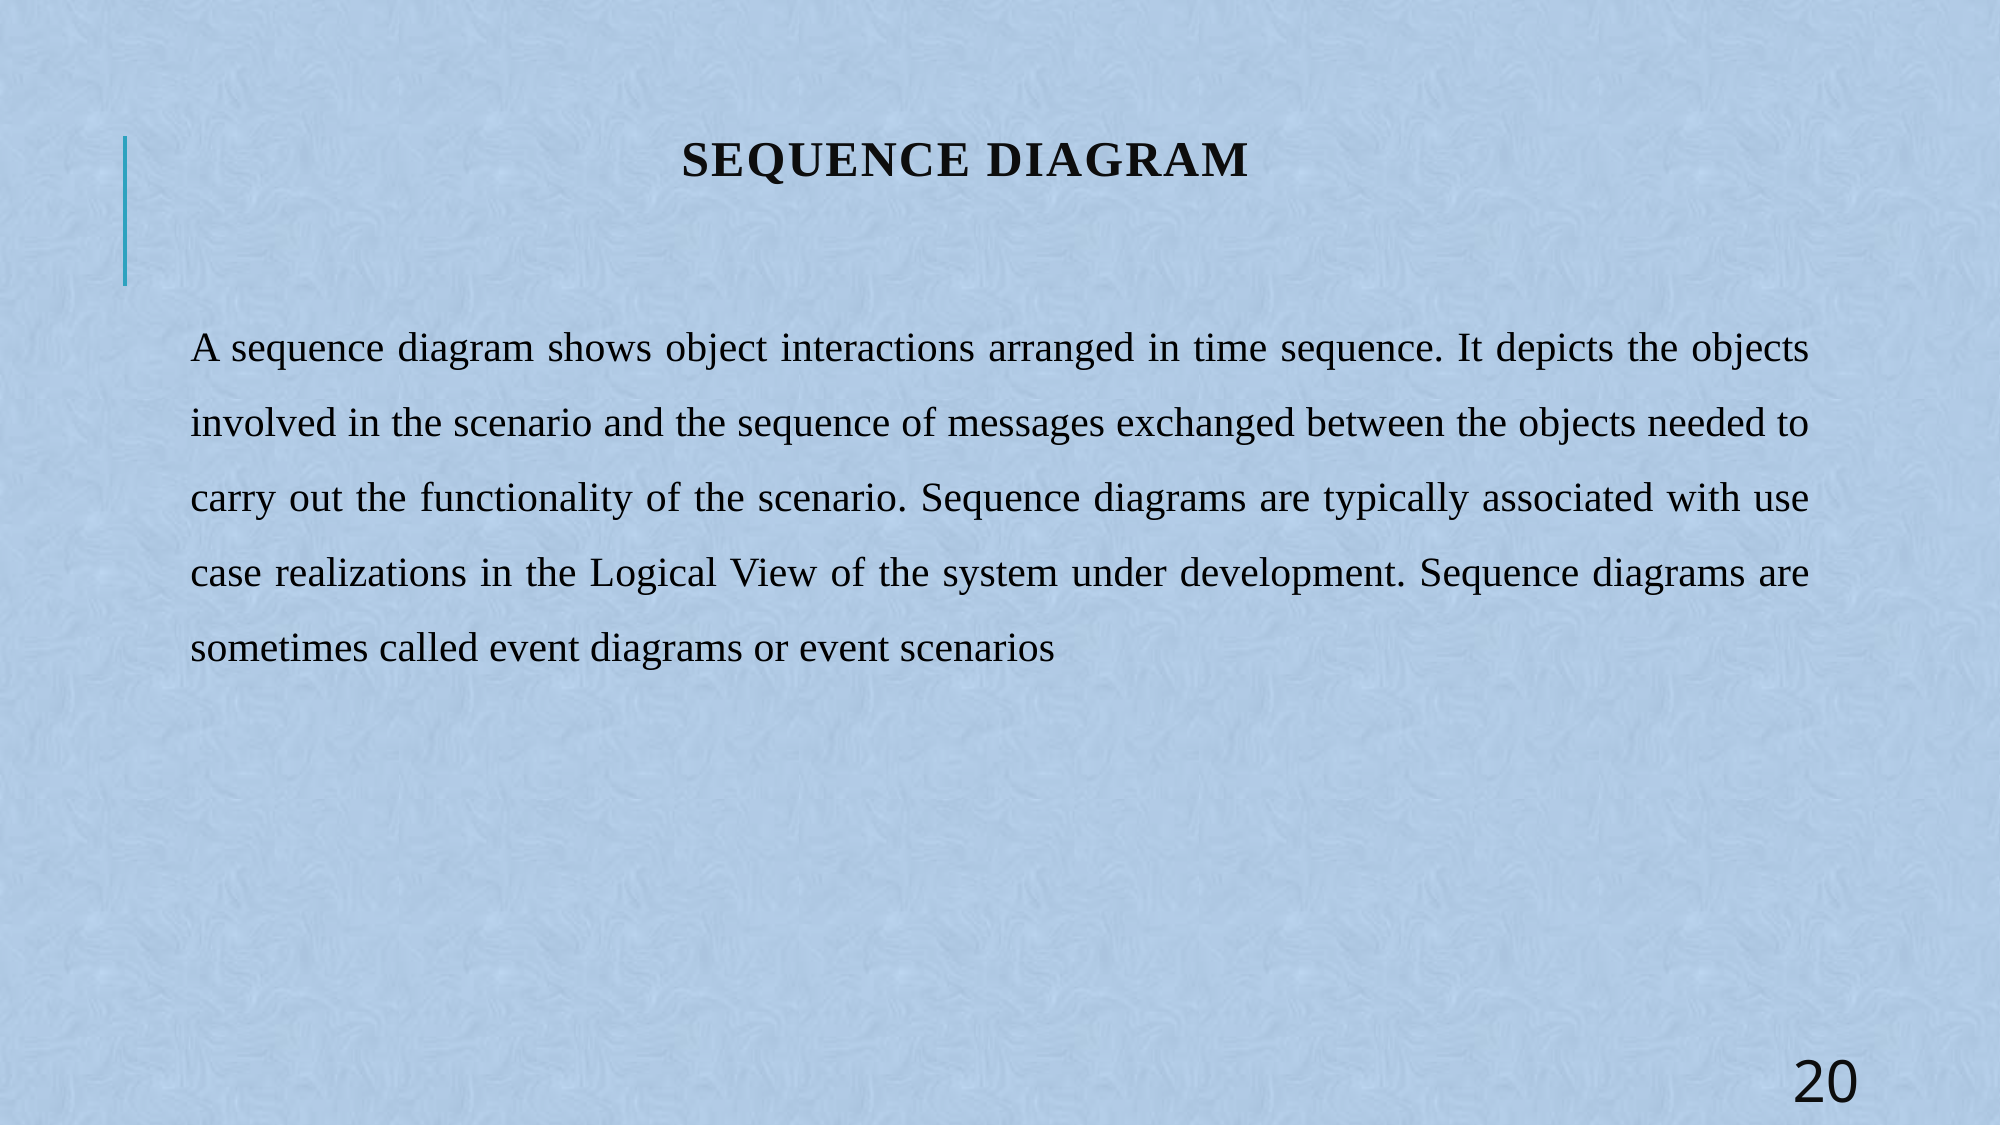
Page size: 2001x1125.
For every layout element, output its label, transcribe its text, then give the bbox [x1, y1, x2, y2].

title SEQUENCE DIAGRAM [168, 96, 1763, 229]
slide_number 20 [1777, 1061, 1938, 1107]
list A sequence diagram shows object interactions arranged in time sequence. It depicts the objects involved in the scenario and the sequence of messages exchanged between the objects needed to carry out the functionality of the scenario. Sequence diagrams are typically associated with use case realizations in the Logical View of the system under development. Sequence diagrams are sometimes called event diagrams or event scenarios [168, 286, 1819, 1035]
